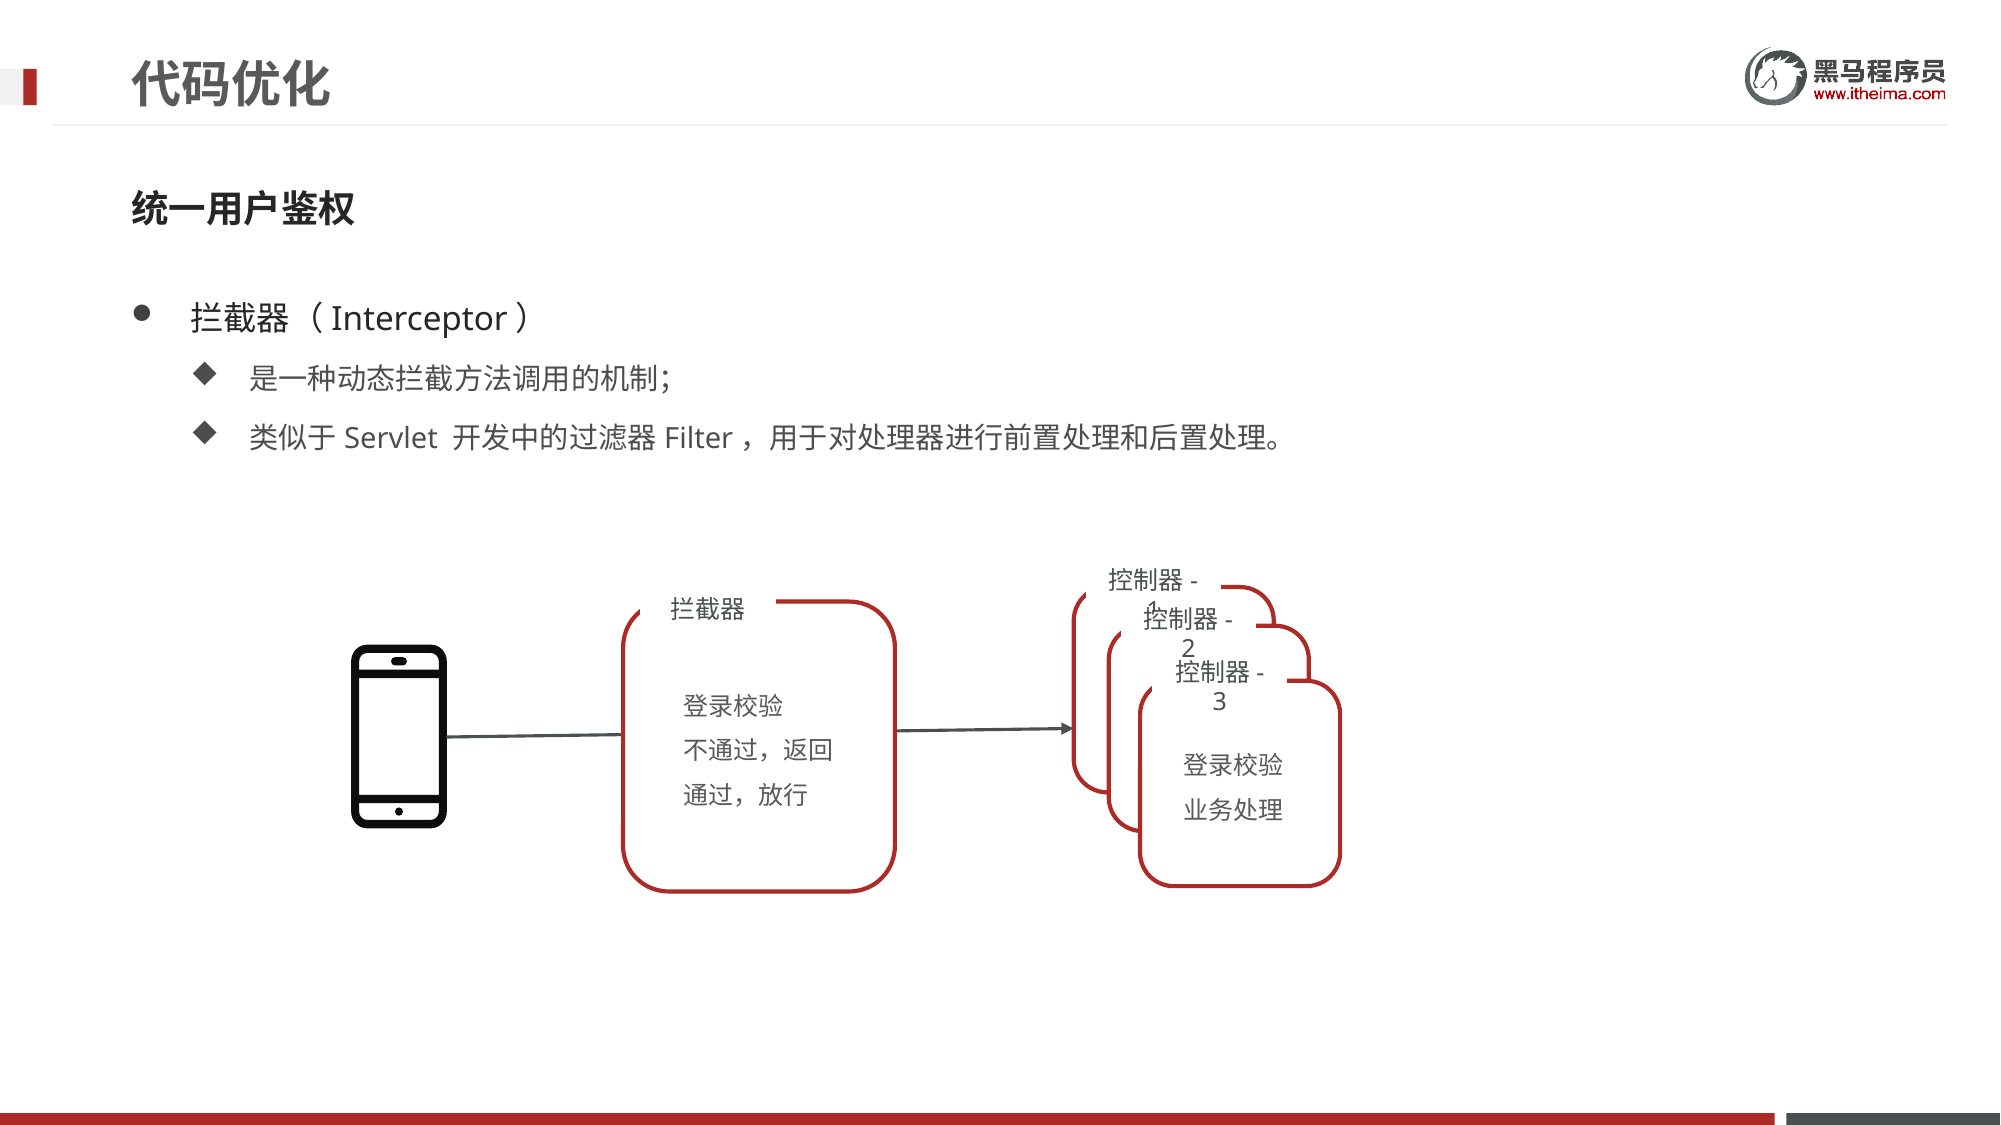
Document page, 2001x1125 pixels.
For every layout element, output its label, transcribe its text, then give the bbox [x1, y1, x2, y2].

list 统一用户鉴权 [116, 154, 1880, 239]
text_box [1108, 613, 1310, 832]
text_box [346, 639, 446, 827]
text_box 登录校验 业务处理 [1315, 636, 1415, 741]
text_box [1139, 666, 1341, 887]
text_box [622, 581, 896, 892]
text_box [1221, 584, 1275, 611]
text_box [900, 728, 1074, 738]
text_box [446, 728, 617, 738]
title 代码优化 [116, 40, 1556, 125]
picture [1744, 46, 1946, 106]
text_box [1071, 591, 1104, 795]
text_box 控制器-1 [1086, 573, 1221, 616]
list 拦截器（Interceptor） 是一种动态拦截方法调用的机制； 类似于Servlet 开发中的过滤器Filter，用于对处理器进行前置处理和后置处理。 [116, 270, 1880, 503]
text_box 登录校验 业务处理 [1098, 636, 1103, 741]
